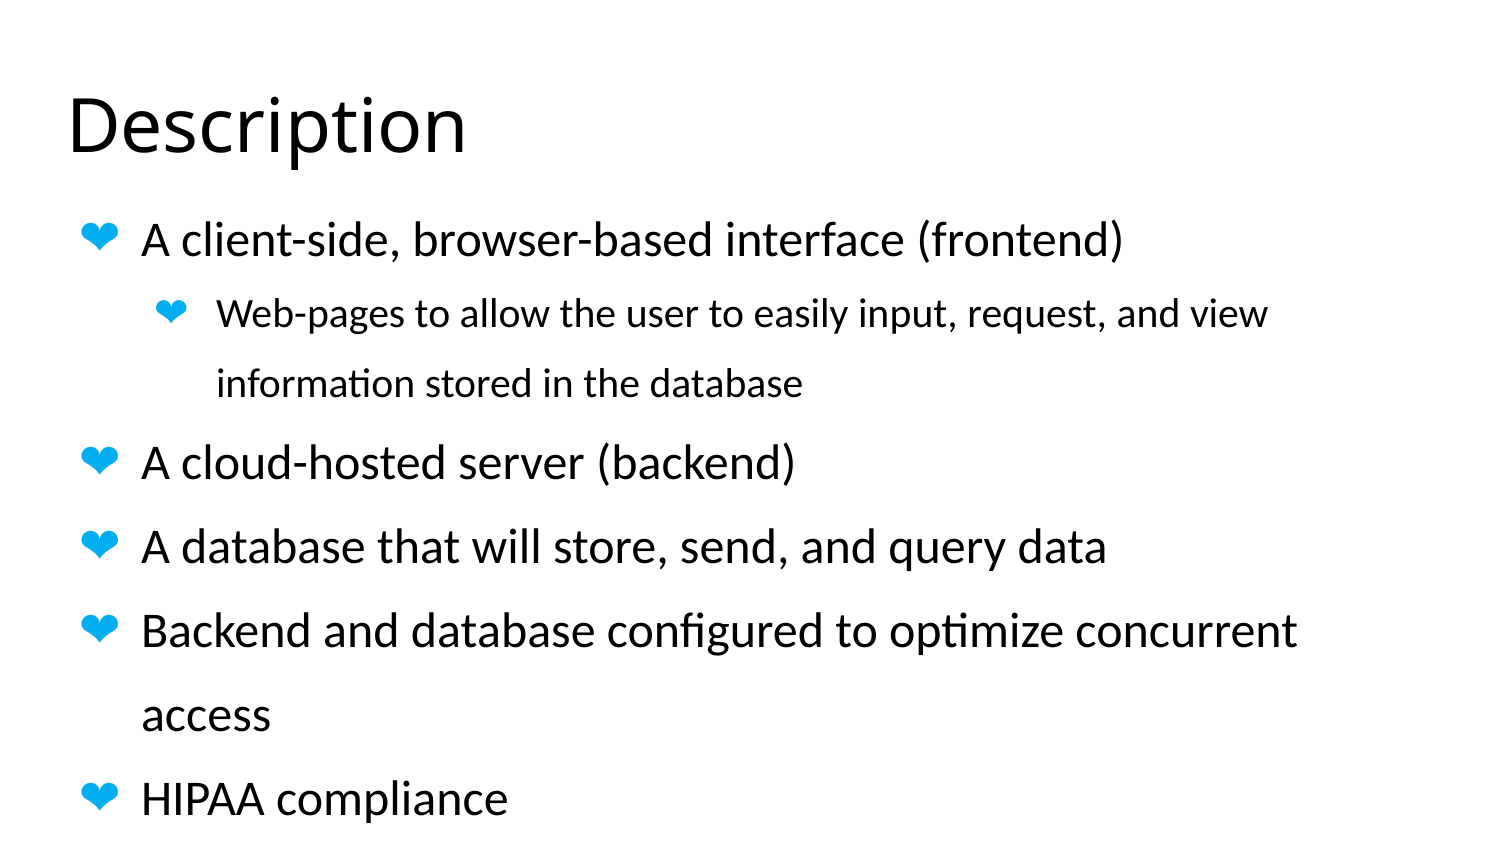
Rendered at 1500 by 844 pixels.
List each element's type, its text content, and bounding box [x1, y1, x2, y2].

list A client-side, browser-based interface (frontend) Web-pages to allow the user to easily input, request, and view information stored in the database A cloud-hosted server (backend) A database that will store, send, and query data Backend and database configured to optimize concurrent access HIPAA compliance [51, 166, 1449, 769]
title Description [51, 72, 1449, 166]
